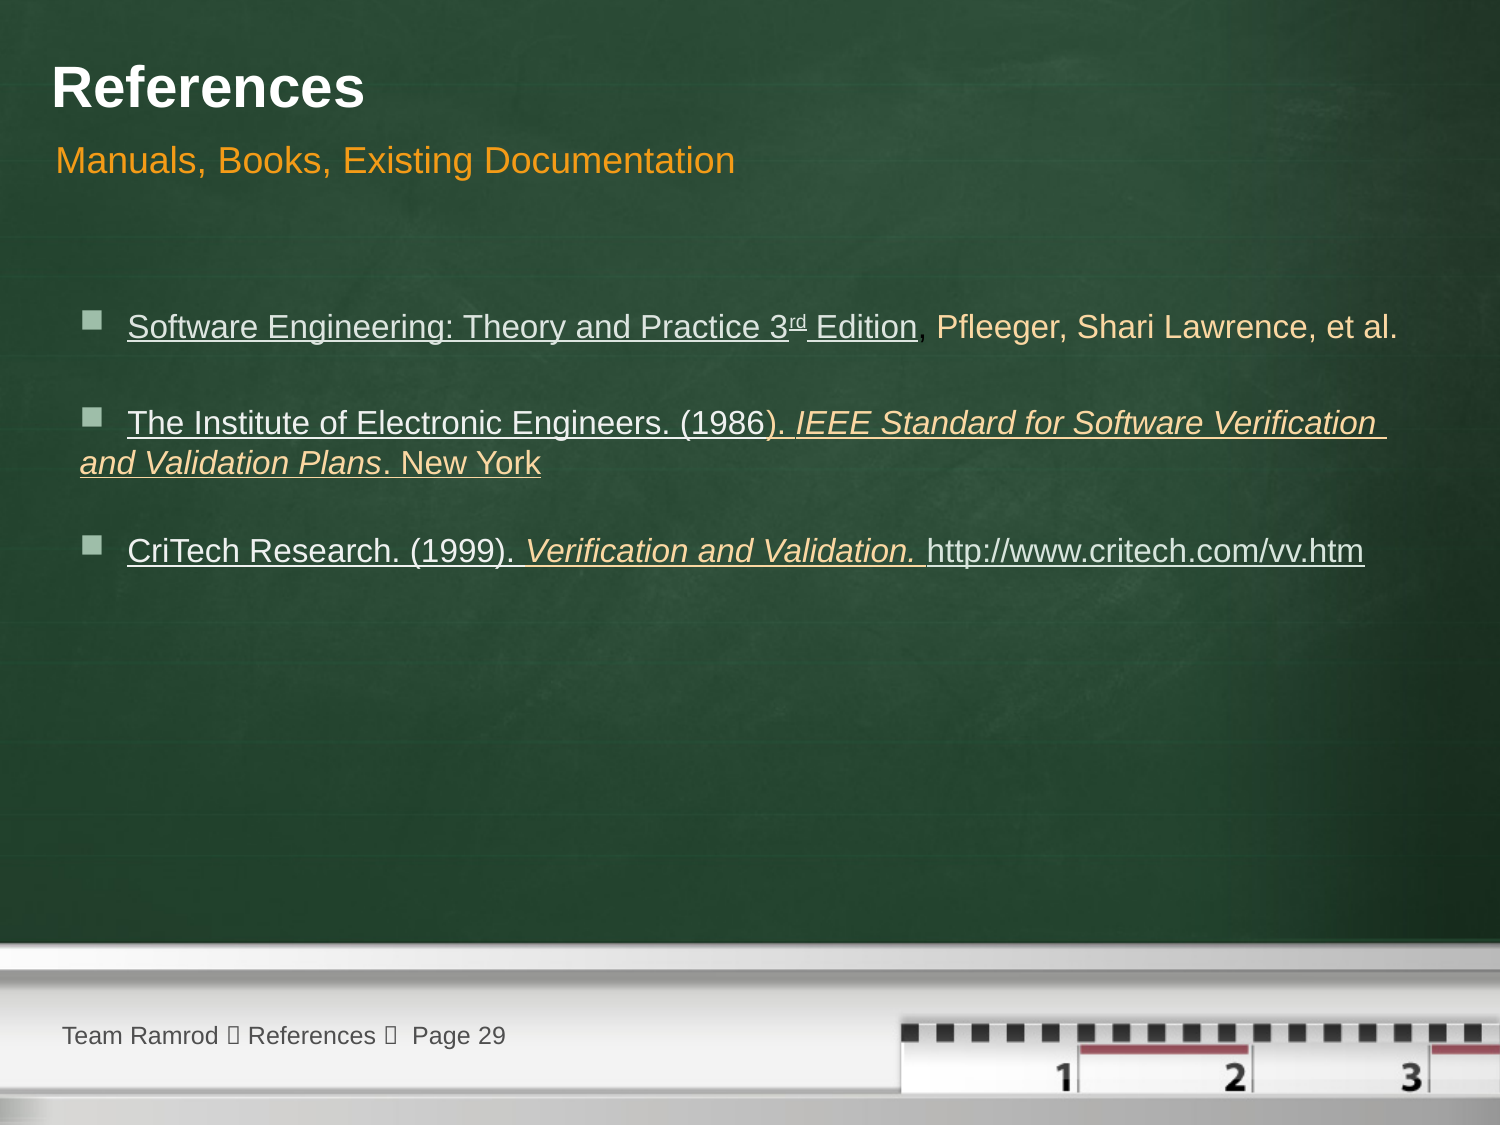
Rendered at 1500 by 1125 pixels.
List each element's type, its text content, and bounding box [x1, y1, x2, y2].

text_box Software Engineering: Theory and Practice 3rd Edition, Pfleeger, Shari Lawrence, et al. The Institute of Electronic Engineers. (1986). IEEE Standard for Software Verification and Validation Plans. New York CriTech Research. (1999). Verification and Validation. http://www.critech.com/vv.htm [58, 299, 1430, 623]
picture [0, 0, 1500, 1125]
footer Team Ramrod  References  Page 29 [46, 1011, 548, 1053]
title References [51, 40, 1449, 140]
text_box Manuals, Books, Existing Documentation [55, 129, 1000, 189]
